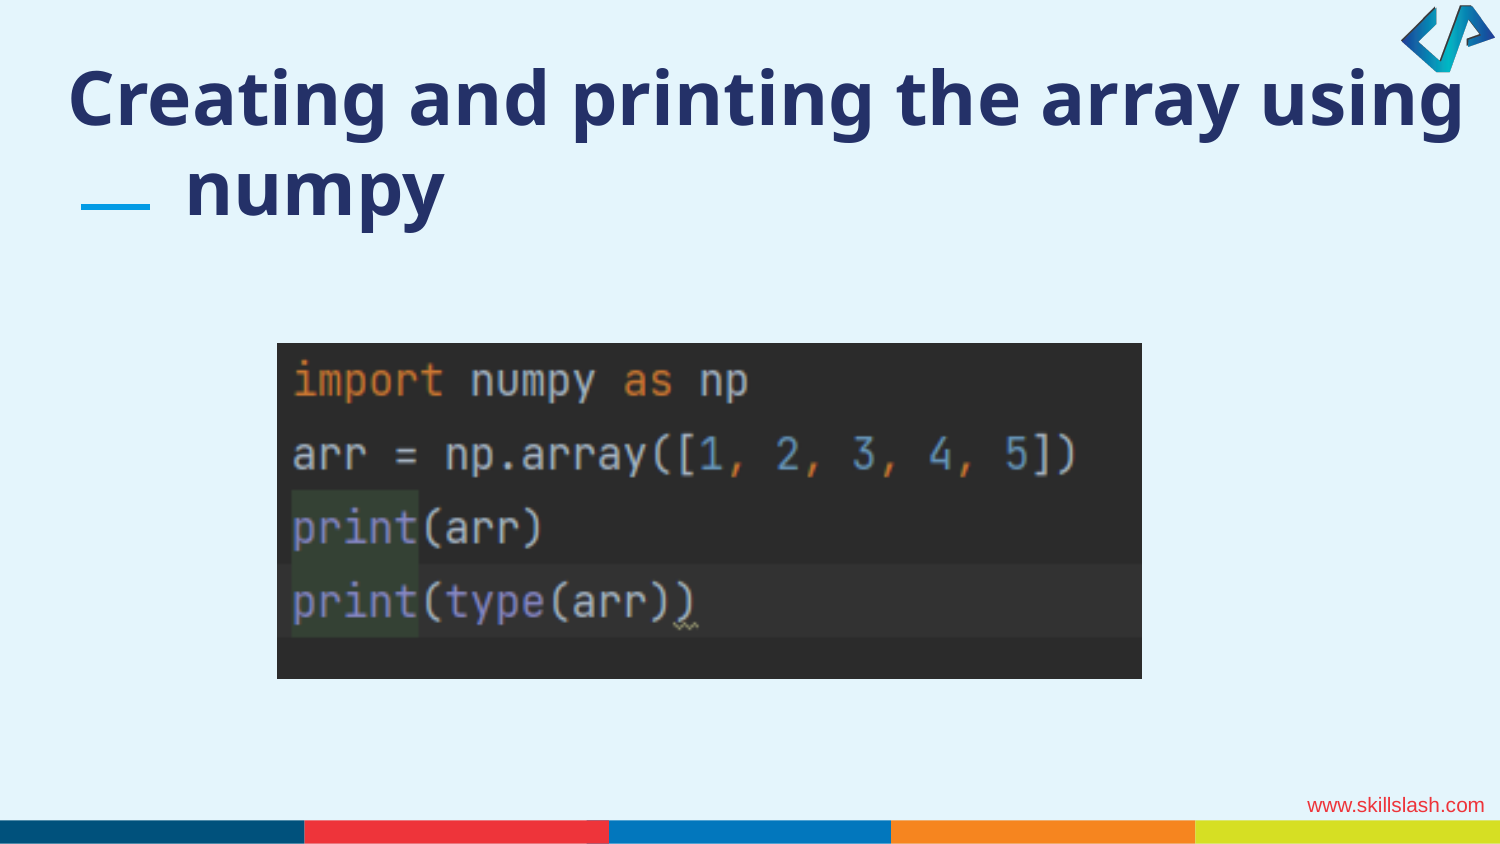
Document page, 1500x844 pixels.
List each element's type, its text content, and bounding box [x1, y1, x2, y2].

title Creating and printing the array using numpy [52, 143, 1500, 246]
picture [1397, 0, 1500, 77]
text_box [0, 820, 1500, 844]
text_box www.skillslash.com [1018, 776, 1500, 819]
picture [277, 343, 1142, 679]
